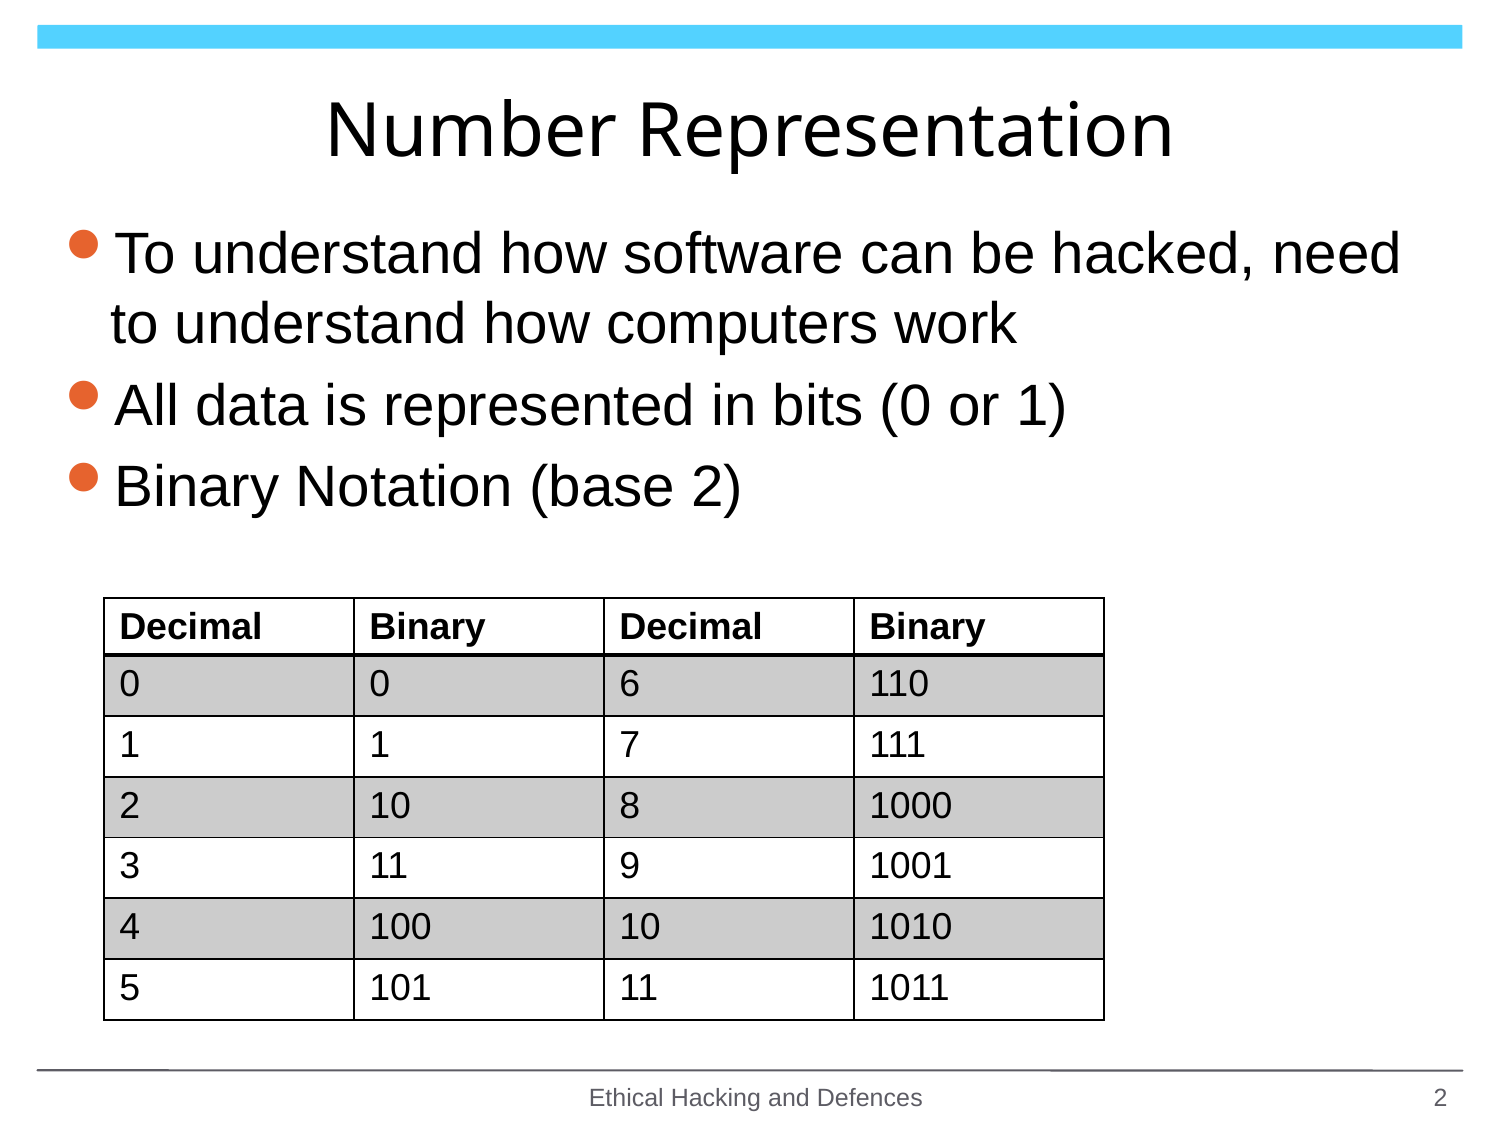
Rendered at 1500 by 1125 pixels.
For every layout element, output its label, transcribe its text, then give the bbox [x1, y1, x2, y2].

table_cell 1011 [855, 960, 1103, 1019]
table_cell 101 [355, 960, 603, 1019]
table_header Decimal [605, 599, 853, 653]
table_header Decimal [105, 599, 353, 653]
table_cell 9 [605, 838, 853, 897]
table_cell 5 [105, 960, 353, 1019]
title Number Representation [50, 45, 1450, 208]
table_cell 1 [105, 717, 353, 776]
table_cell 1001 [855, 838, 1103, 897]
table_cell 111 [855, 717, 1103, 776]
table_cell 2 [105, 778, 353, 837]
table_cell 4 [105, 899, 353, 958]
table_cell 1010 [855, 899, 1103, 958]
table_cell 10 [605, 899, 853, 958]
table_cell 110 [855, 657, 1103, 715]
table_cell 10 [355, 778, 603, 837]
list To understand how software can be hacked, need to understand how computers work All data is represented in bits (0 or 1) Binary Notation (base 2) [50, 208, 1450, 1003]
table_cell 0 [105, 657, 353, 715]
table_cell 100 [355, 899, 603, 958]
table_cell 11 [355, 838, 603, 897]
table_cell 1 [355, 717, 603, 776]
table_header Binary [355, 599, 603, 653]
table_header Binary [855, 599, 1103, 653]
table_cell 6 [605, 657, 853, 715]
table_cell 11 [605, 960, 853, 1019]
table_cell 0 [355, 657, 603, 715]
footer Ethical Hacking and Defences [474, 1069, 1038, 1123]
table_cell 8 [605, 778, 853, 837]
table_cell 7 [605, 717, 853, 776]
table_cell 3 [105, 838, 353, 897]
slide_number 2 [1112, 1069, 1463, 1123]
table_cell 1000 [855, 778, 1103, 837]
